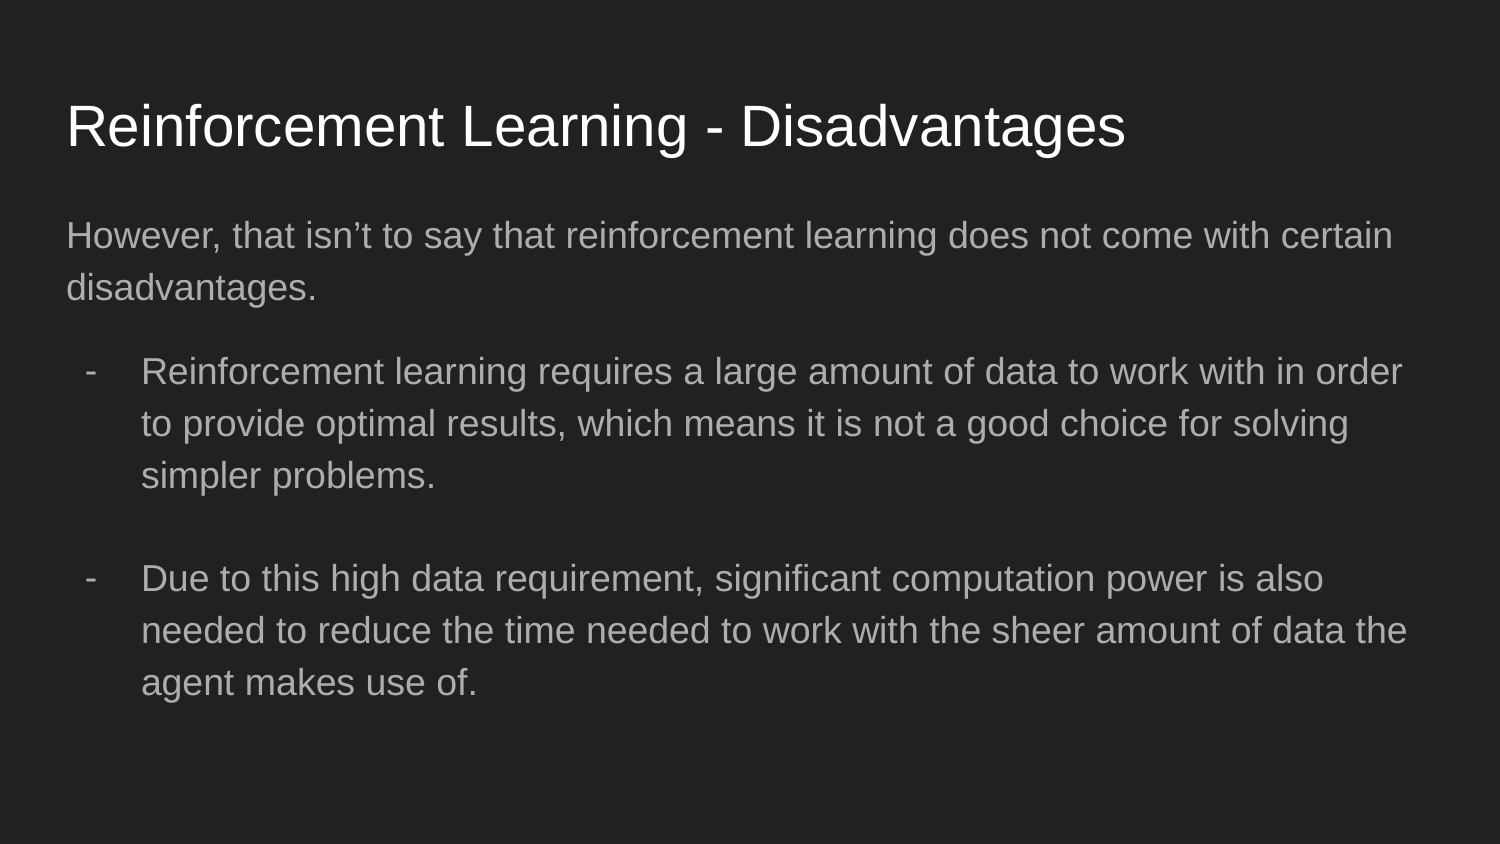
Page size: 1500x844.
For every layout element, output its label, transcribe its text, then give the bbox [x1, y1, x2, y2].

list However, that isn’t to say that reinforcement learning does not come with certain disadvantages. Reinforcement learning requires a large amount of data to work with in order to provide optimal results, which means it is not a good choice for solving simpler problems. Due to this high data requirement, significant computation power is also needed to reduce the time needed to work with the sheer amount of data the agent makes use of. [51, 189, 1449, 750]
title Reinforcement Learning - Disadvantages [51, 72, 1449, 167]
